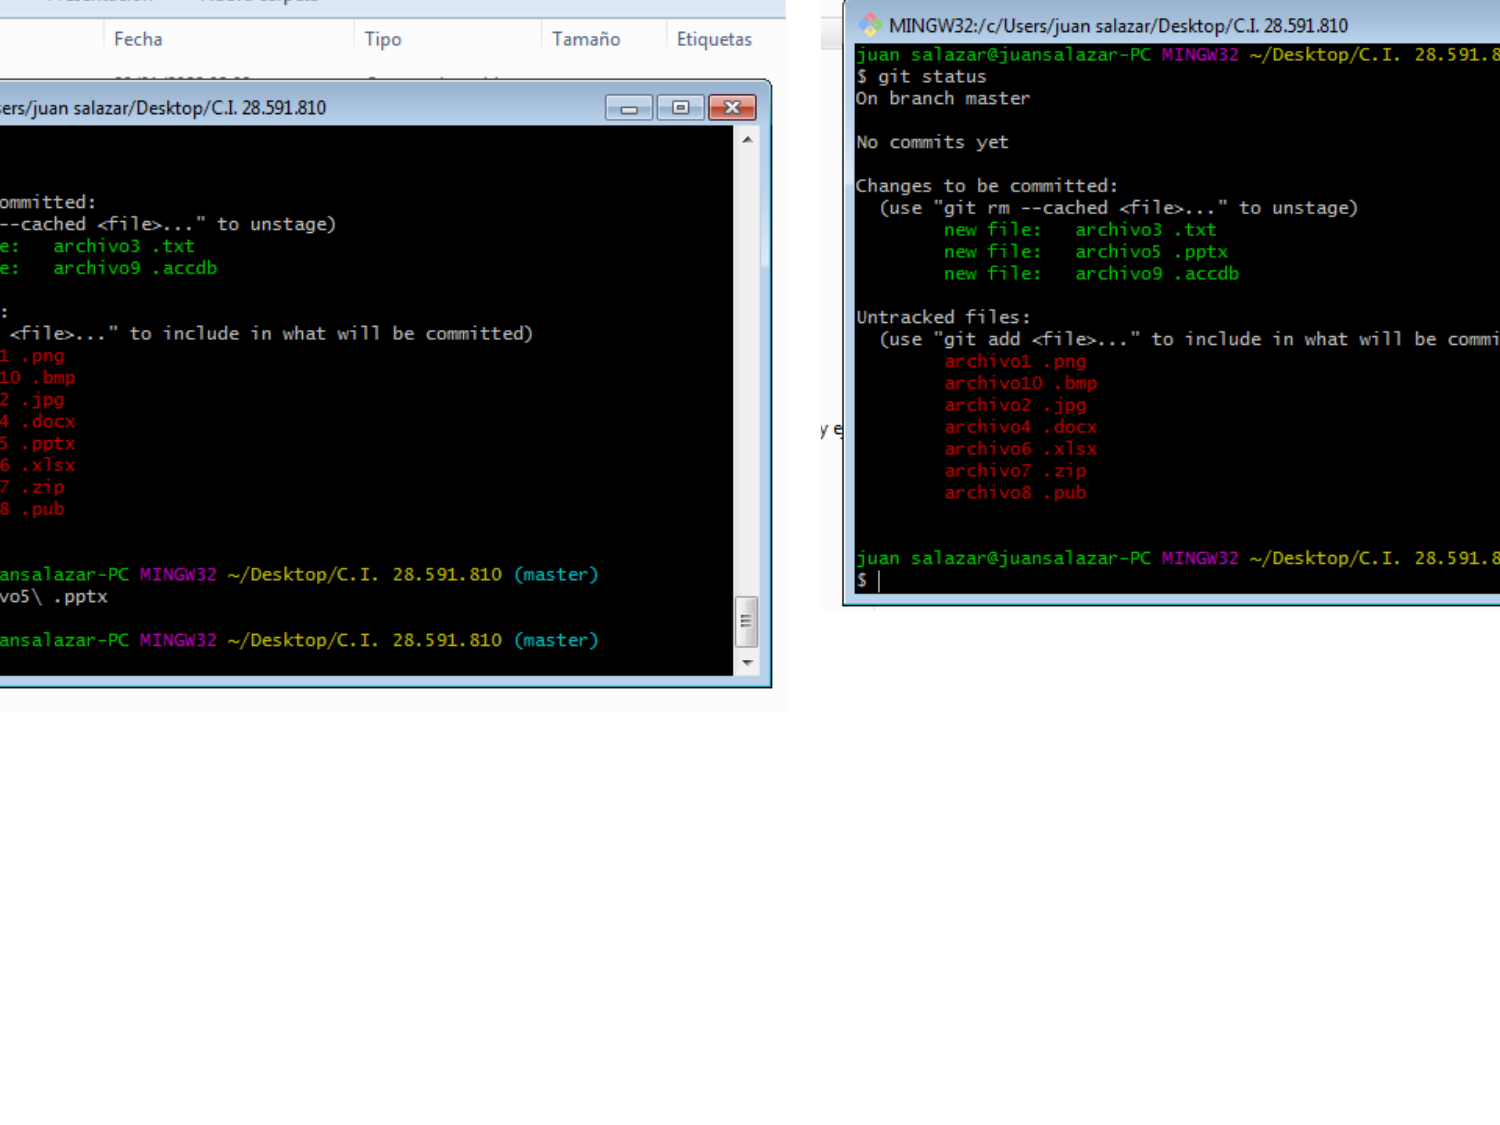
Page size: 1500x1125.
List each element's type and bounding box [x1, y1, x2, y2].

picture [820, 0, 1500, 611]
picture [0, 0, 786, 713]
